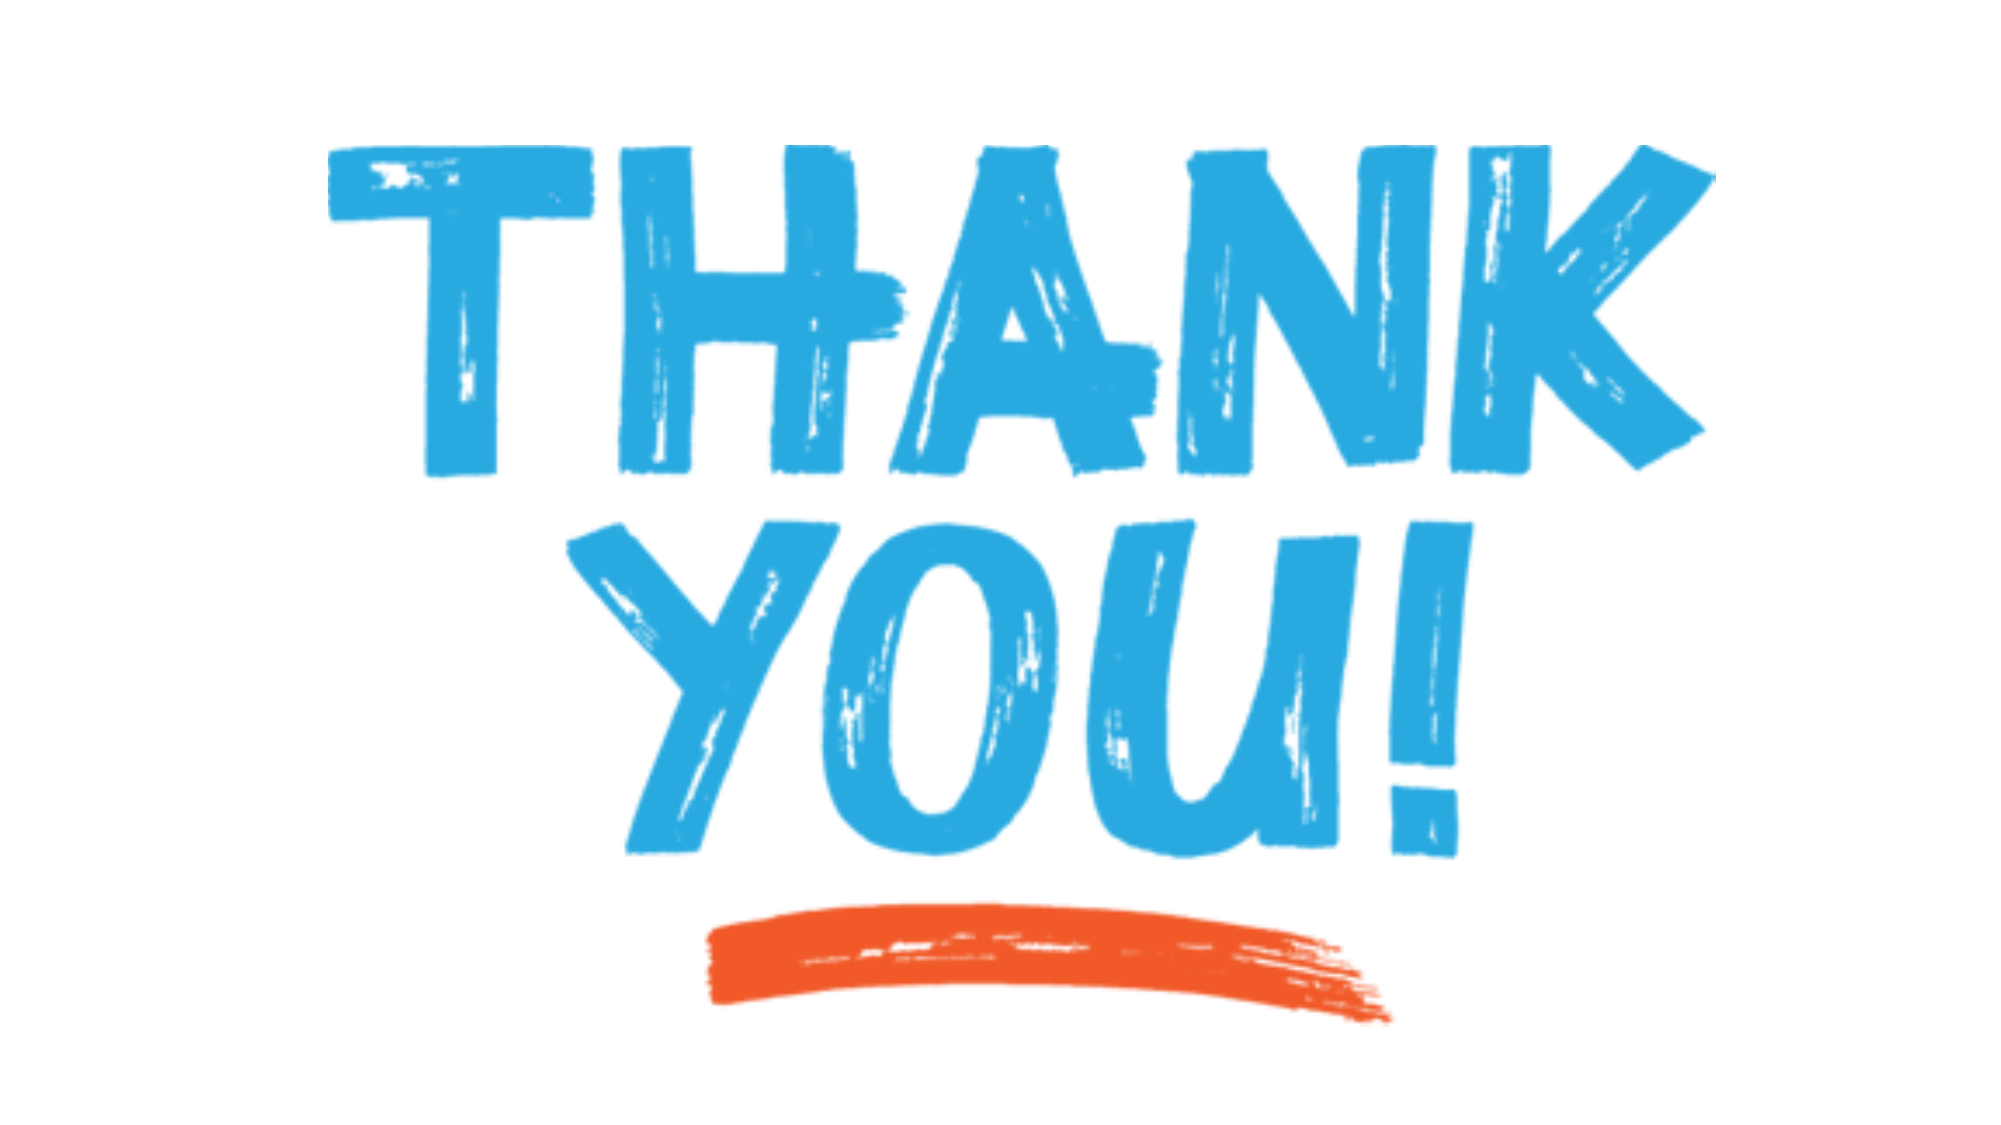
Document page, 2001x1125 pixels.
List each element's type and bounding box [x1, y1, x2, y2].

list [328, 145, 1716, 1027]
